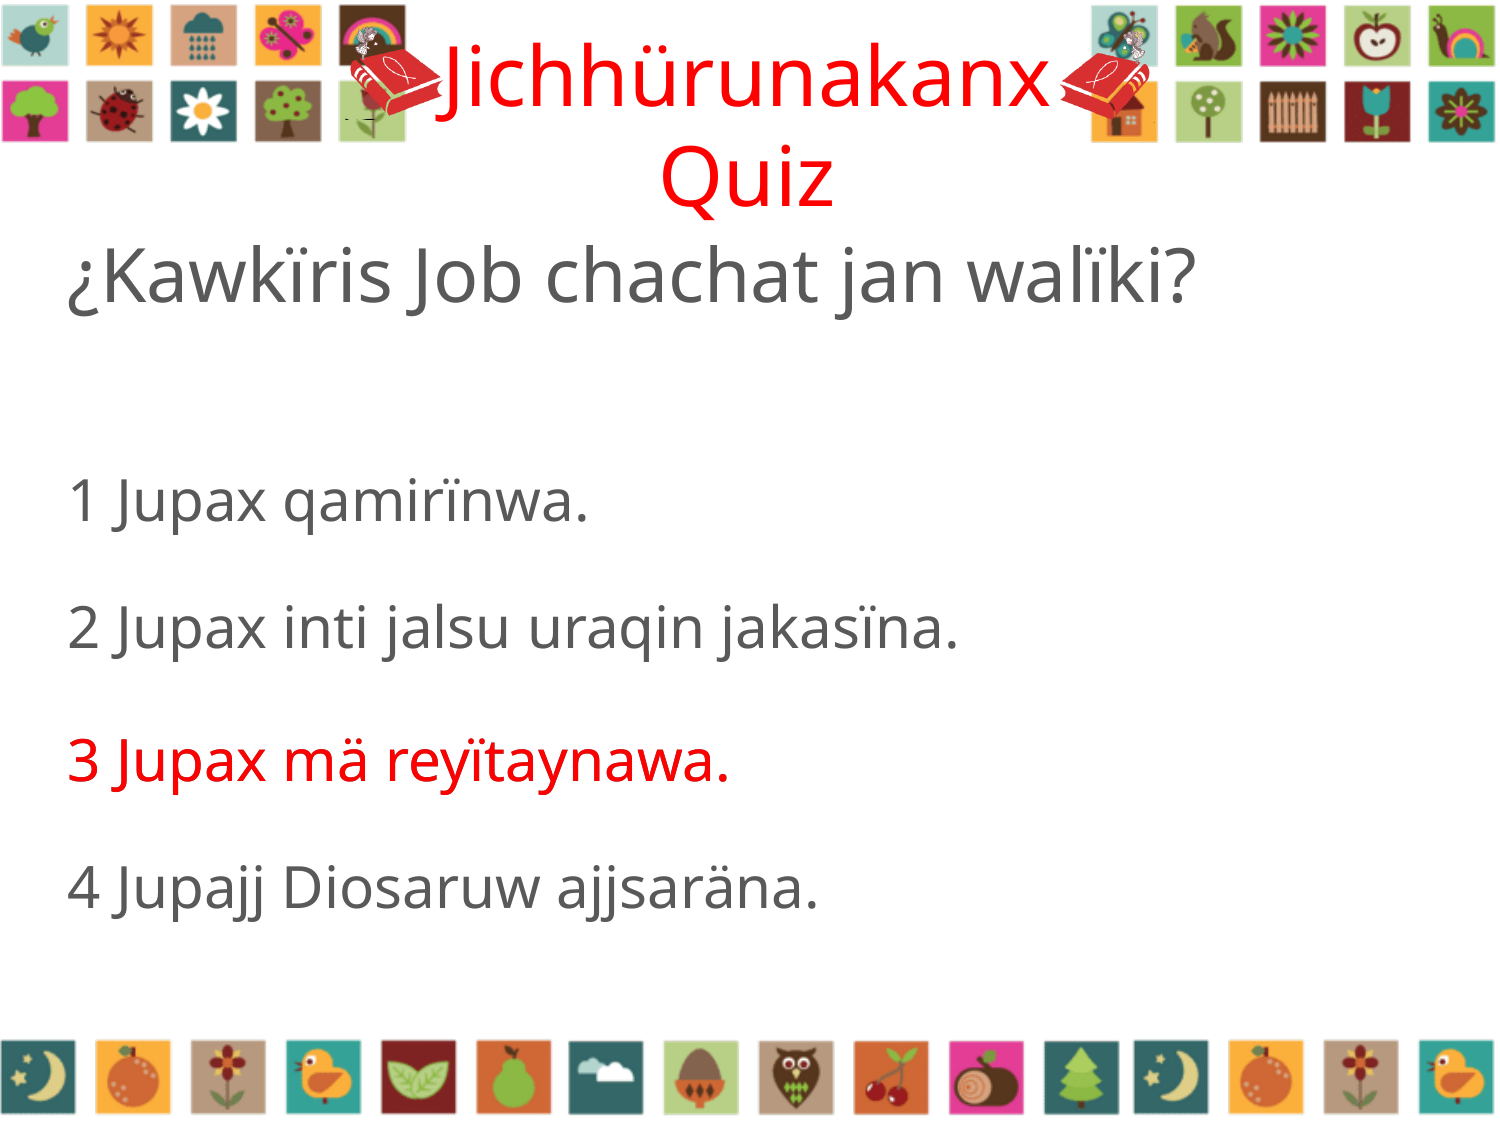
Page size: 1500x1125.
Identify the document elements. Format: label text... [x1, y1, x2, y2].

text_box 2 Jupax inti jalsu uraqin jakasïna. [53, 582, 1436, 668]
picture [1028, 3, 1500, 150]
text_box 4 Jupajj Diosaruw ajjsaräna. [53, 842, 1483, 928]
text_box Jichhürunakanx Quiz [414, 16, 1080, 219]
picture [0, 3, 475, 150]
text_box ¿Kawkïris Job chachat jan walïki? [53, 219, 1436, 325]
text_box 1 Jupax qamirïnwa. [53, 456, 1436, 541]
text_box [0, 1028, 1500, 1118]
text_box 3 Jupax mä reyïtaynawa. [53, 716, 1483, 801]
